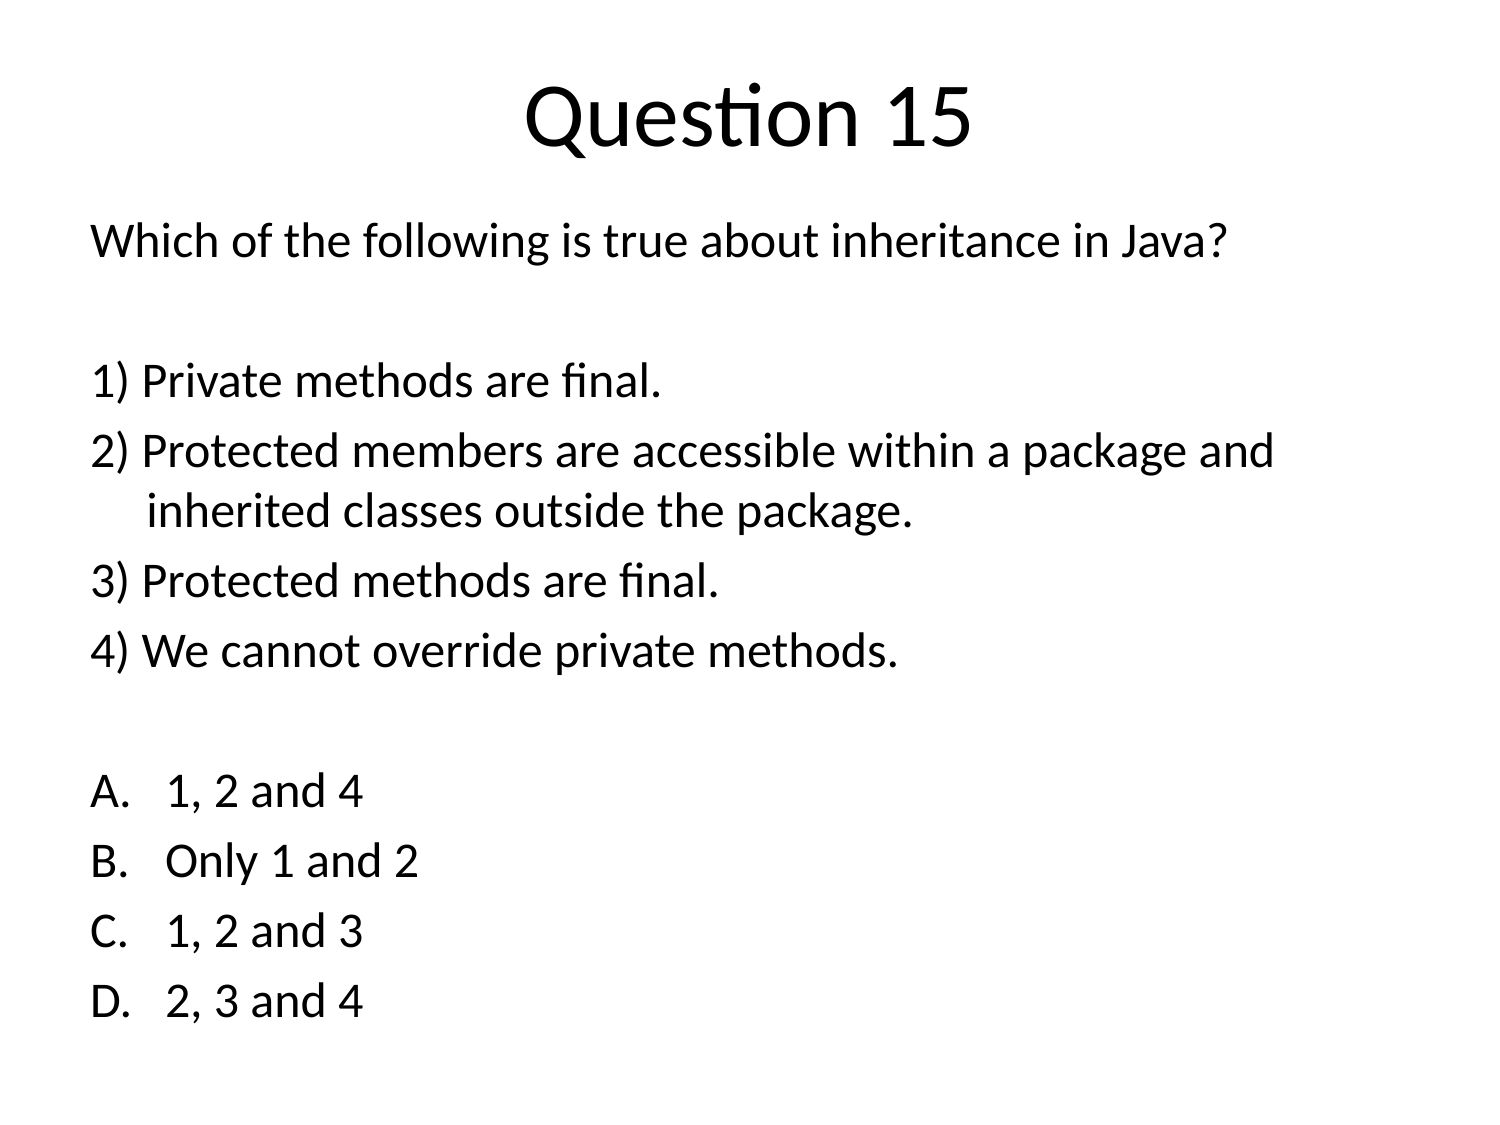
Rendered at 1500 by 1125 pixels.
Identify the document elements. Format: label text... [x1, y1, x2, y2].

list Which of the following is true about inheritance in Java? 1) Private methods are final. 2) Protected members are accessible within a package and inherited classes outside the package. 3) Protected methods are final. 4) We cannot override private methods. 1, 2 and 4 Only 1 and 2 1, 2 and 3 2, 3 and 4 [75, 200, 1425, 1063]
title Question 15 [75, 45, 1425, 175]
